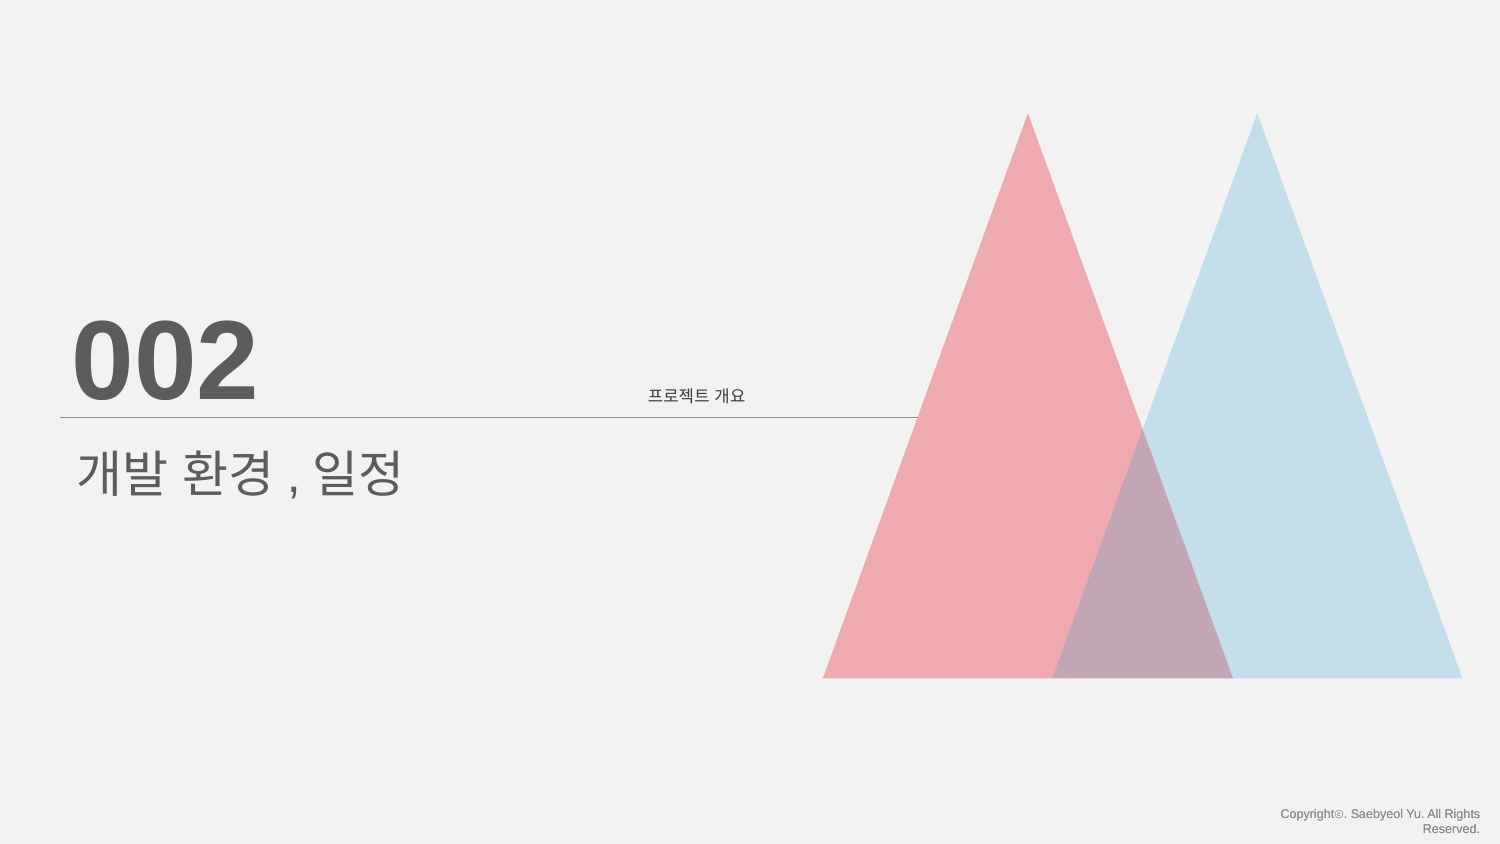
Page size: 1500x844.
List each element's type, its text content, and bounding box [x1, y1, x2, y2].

text_box 개발 환경,일정 [65, 436, 458, 508]
text_box [1052, 113, 1463, 679]
text_box 프로젝트 개요 [636, 380, 765, 412]
text_box 002 [60, 281, 273, 417]
text_box Copyrightⓒ. Saebyeol Yu. All Rights Reserved. [1215, 800, 1492, 842]
text_box [822, 113, 1143, 679]
